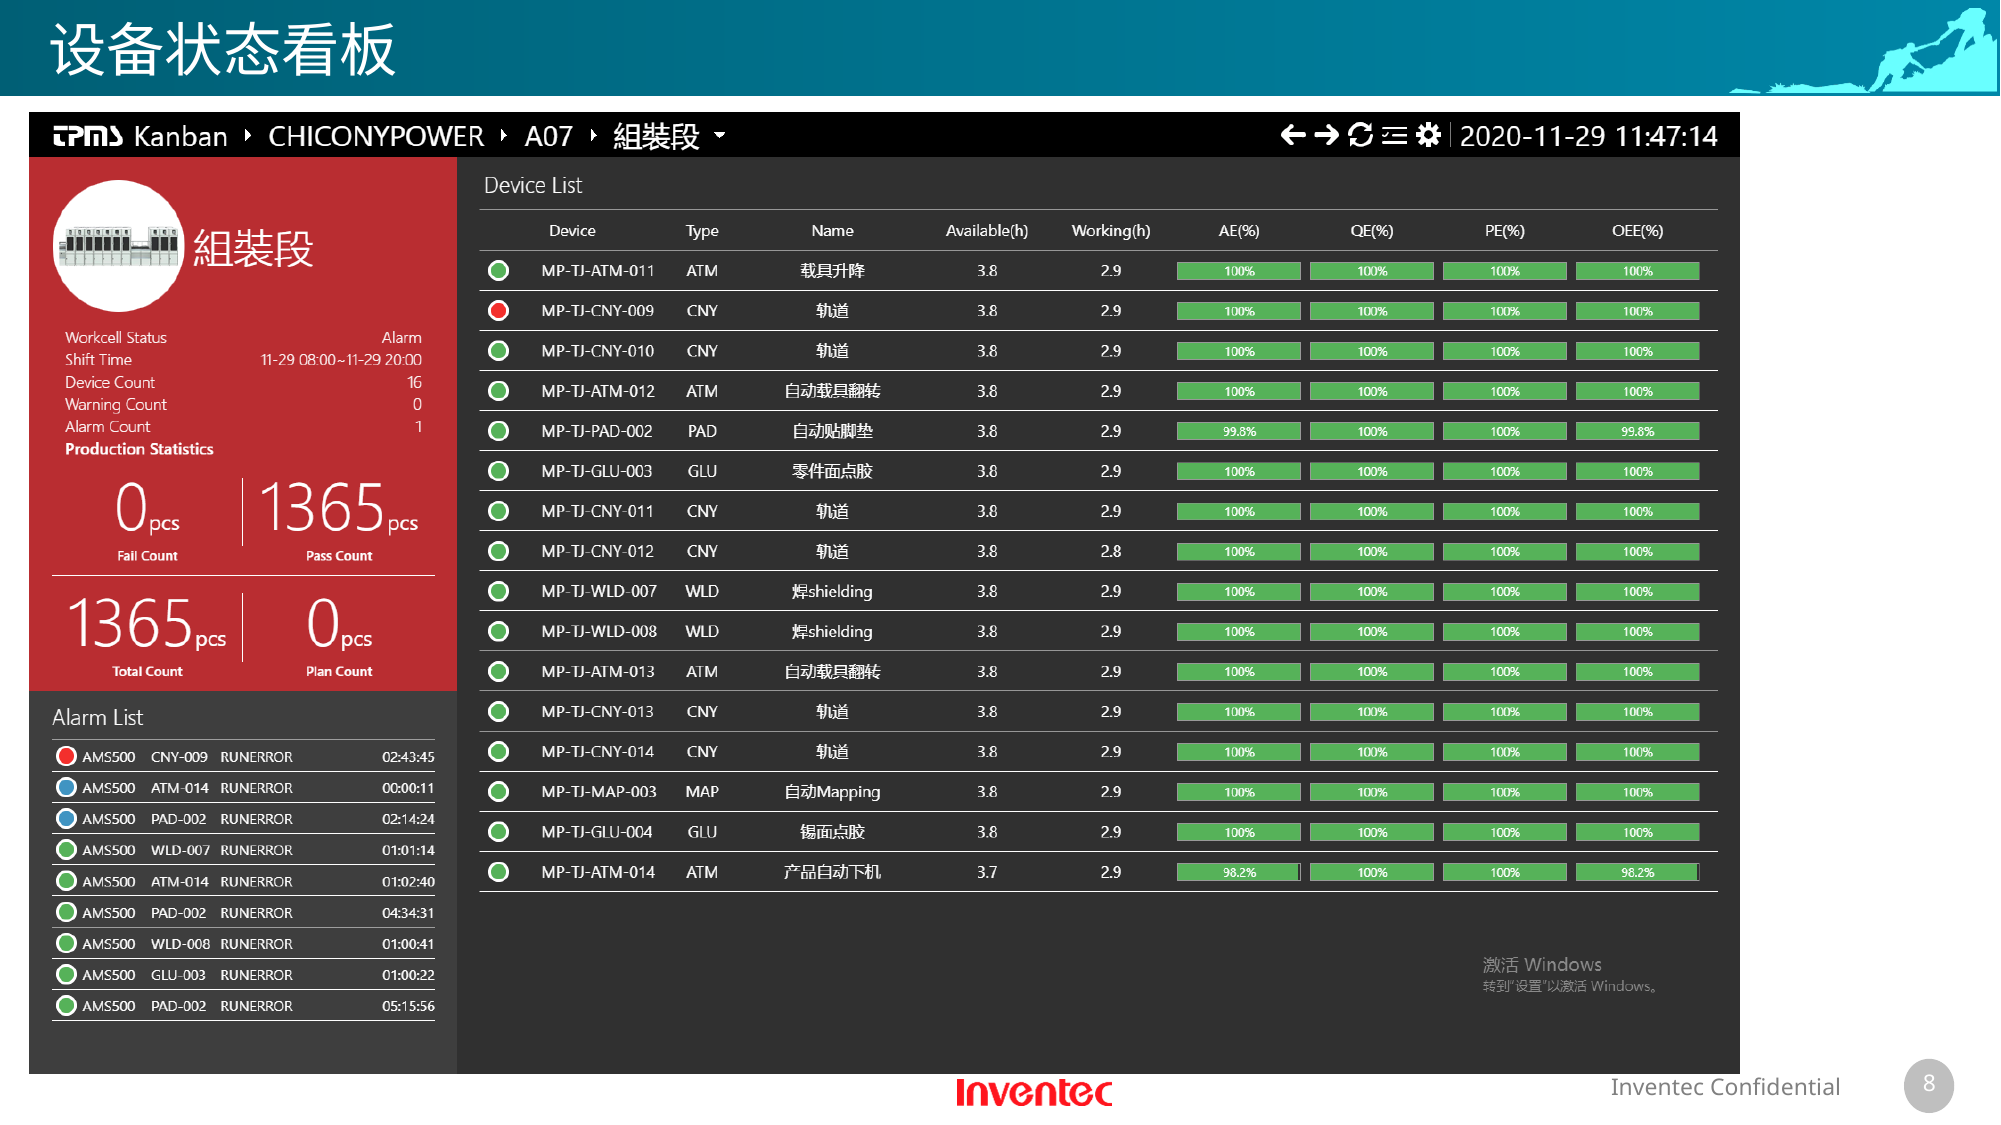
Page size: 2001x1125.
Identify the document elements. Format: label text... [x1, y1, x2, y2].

picture [29, 112, 1740, 1075]
table_cell 100.00% [1719, 8, 1999, 96]
title 设备状态看板 [33, 13, 418, 93]
picture [957, 1079, 1112, 1106]
